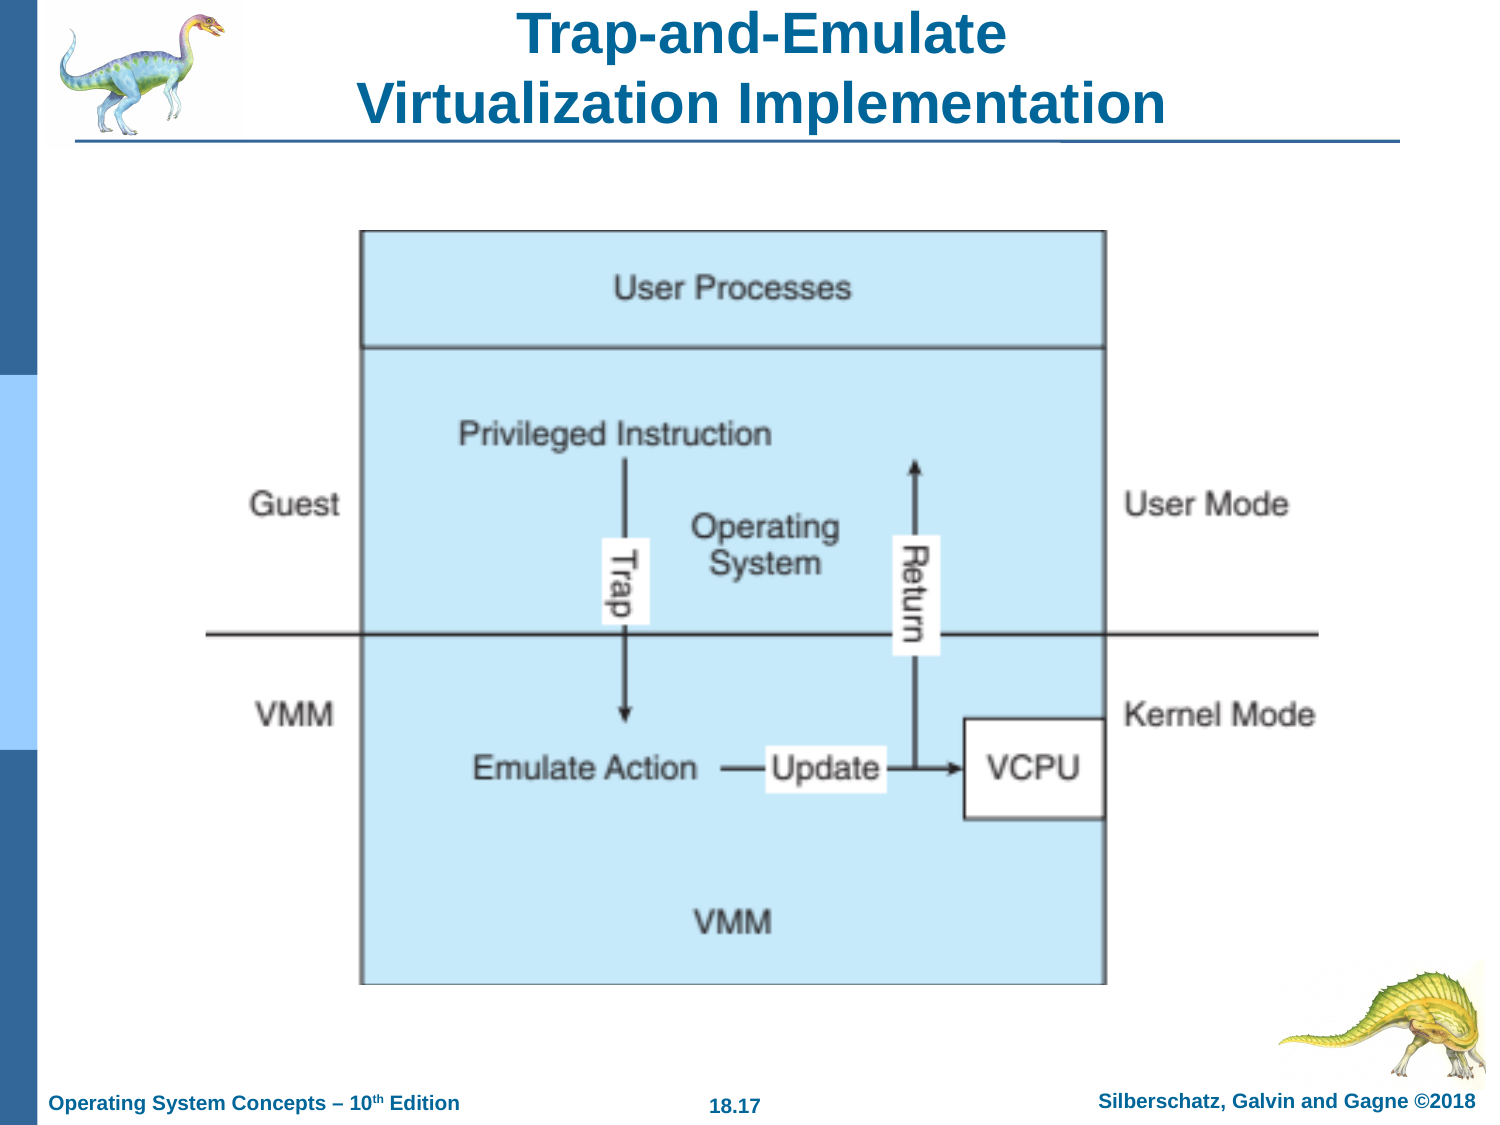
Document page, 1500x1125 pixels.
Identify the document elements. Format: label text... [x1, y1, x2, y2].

picture [1275, 959, 1486, 1090]
picture [46, 0, 243, 149]
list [76, 230, 1448, 985]
title Trap-and-Emulate Virtualization Implementation [102, 48, 1423, 143]
